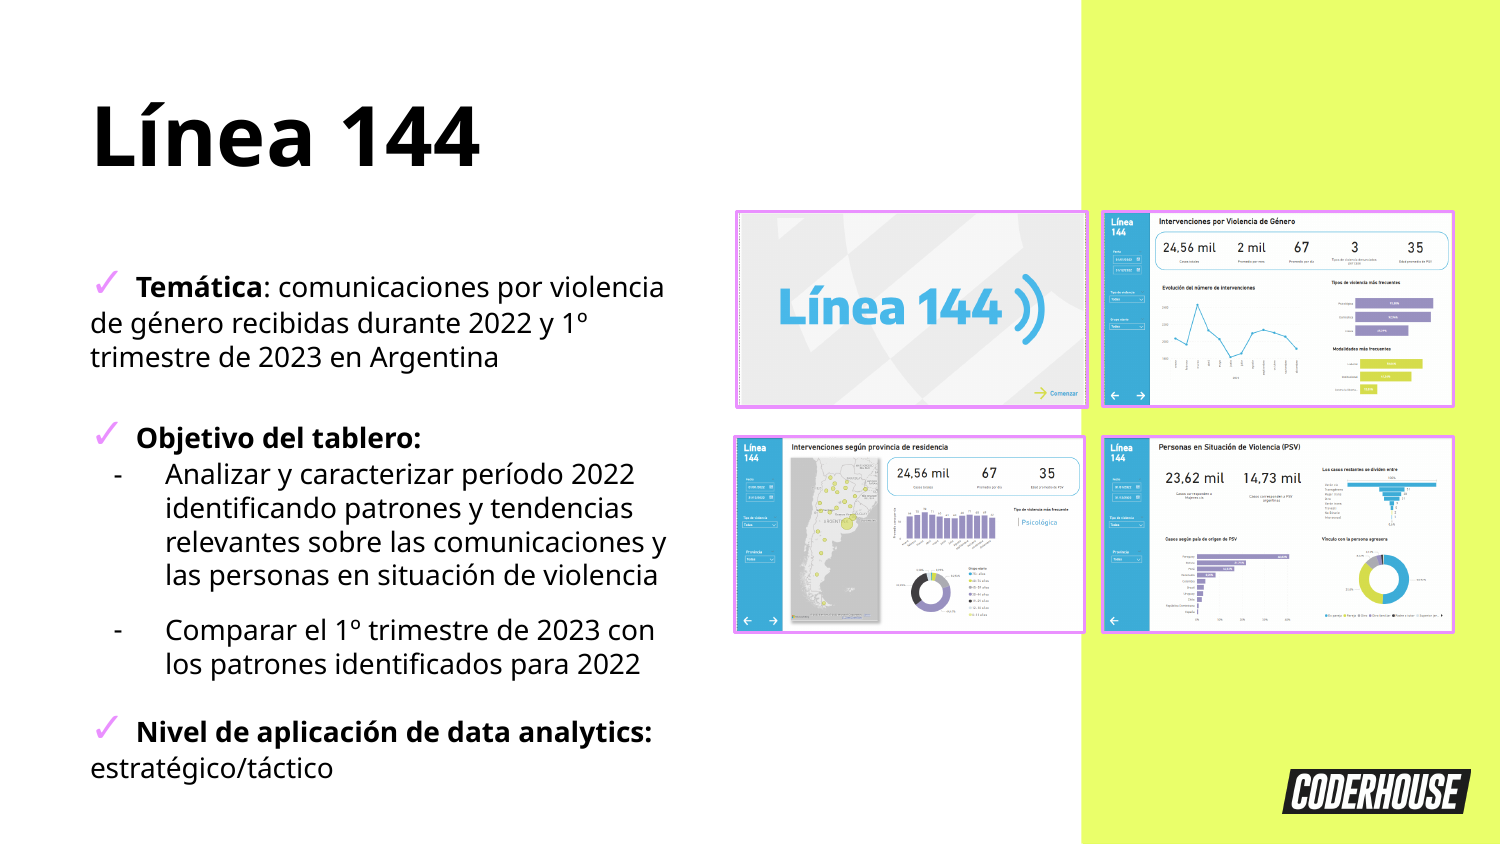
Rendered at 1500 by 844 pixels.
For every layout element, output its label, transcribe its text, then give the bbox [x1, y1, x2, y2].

picture [1104, 212, 1452, 406]
text_box Línea 144 [75, 79, 851, 200]
text_box ✓ Temática: comunicaciones por violencia de género recibidas durante 2022 y 1º trimestre de 2023 en Argentina ✓ Objetivo del tablero: Analizar y caracterizar período 2022 identificando patrones y tendencias relevantes sobre las comunicaciones y las personas en situación de violencia Comparar el 1º trimestre de 2023 con los patrones identificados para 2022 ✓ Nivel de aplicación de data analytics: estratégico/táctico [75, 240, 715, 800]
picture [1104, 438, 1452, 632]
picture [737, 212, 1086, 406]
picture [0, 0, 1081, 844]
picture [735, 438, 1084, 632]
picture [1281, 769, 1471, 814]
